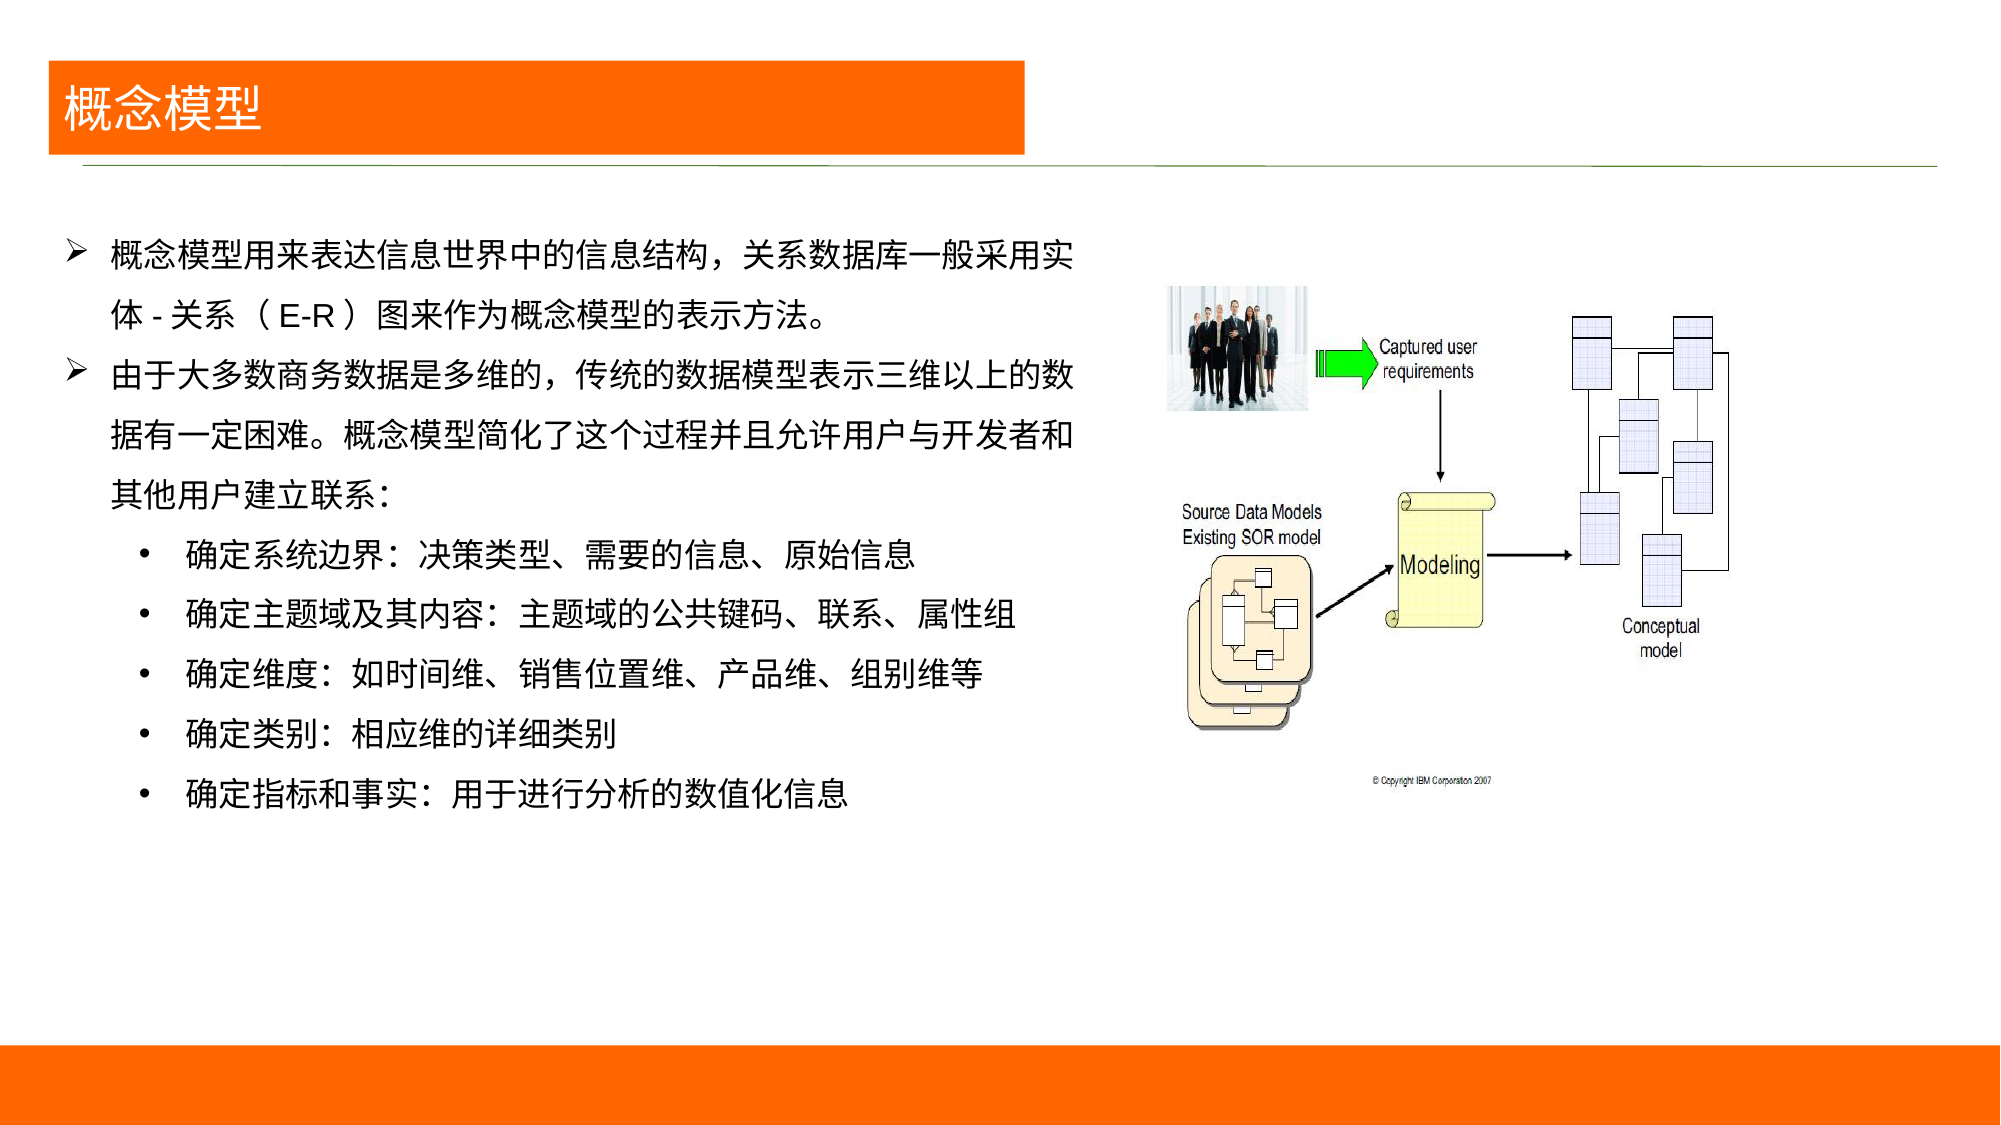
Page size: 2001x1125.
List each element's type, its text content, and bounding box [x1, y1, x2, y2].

text_box 概念模型 [48, 60, 1026, 156]
picture [1161, 282, 1731, 794]
slide_number [1412, 1042, 1863, 1103]
text_box [0, 1044, 2000, 1125]
text_box 概念模型用来表达信息世界中的信息结构，关系数据库一般采用实体-关系（E-R）图来作为概念模型的表示方法。 由于大多数商务数据是多维的，传统的数据模型表示三维以上的数据有一定困难。概念模型简化了这个过程并且允许用户与开发者和其他用户建立联系： 确定系统边界：决策类型、需要的信息、原始信息 确定主题域及其内容：主题域的公共键码、联系、属性组 确定维度：如时间维、销售位置维、产品维、组别维等 确定类别：相应维的详细类别 确定指标和事实：用于进行分析的数值化信息 [49, 206, 1095, 718]
